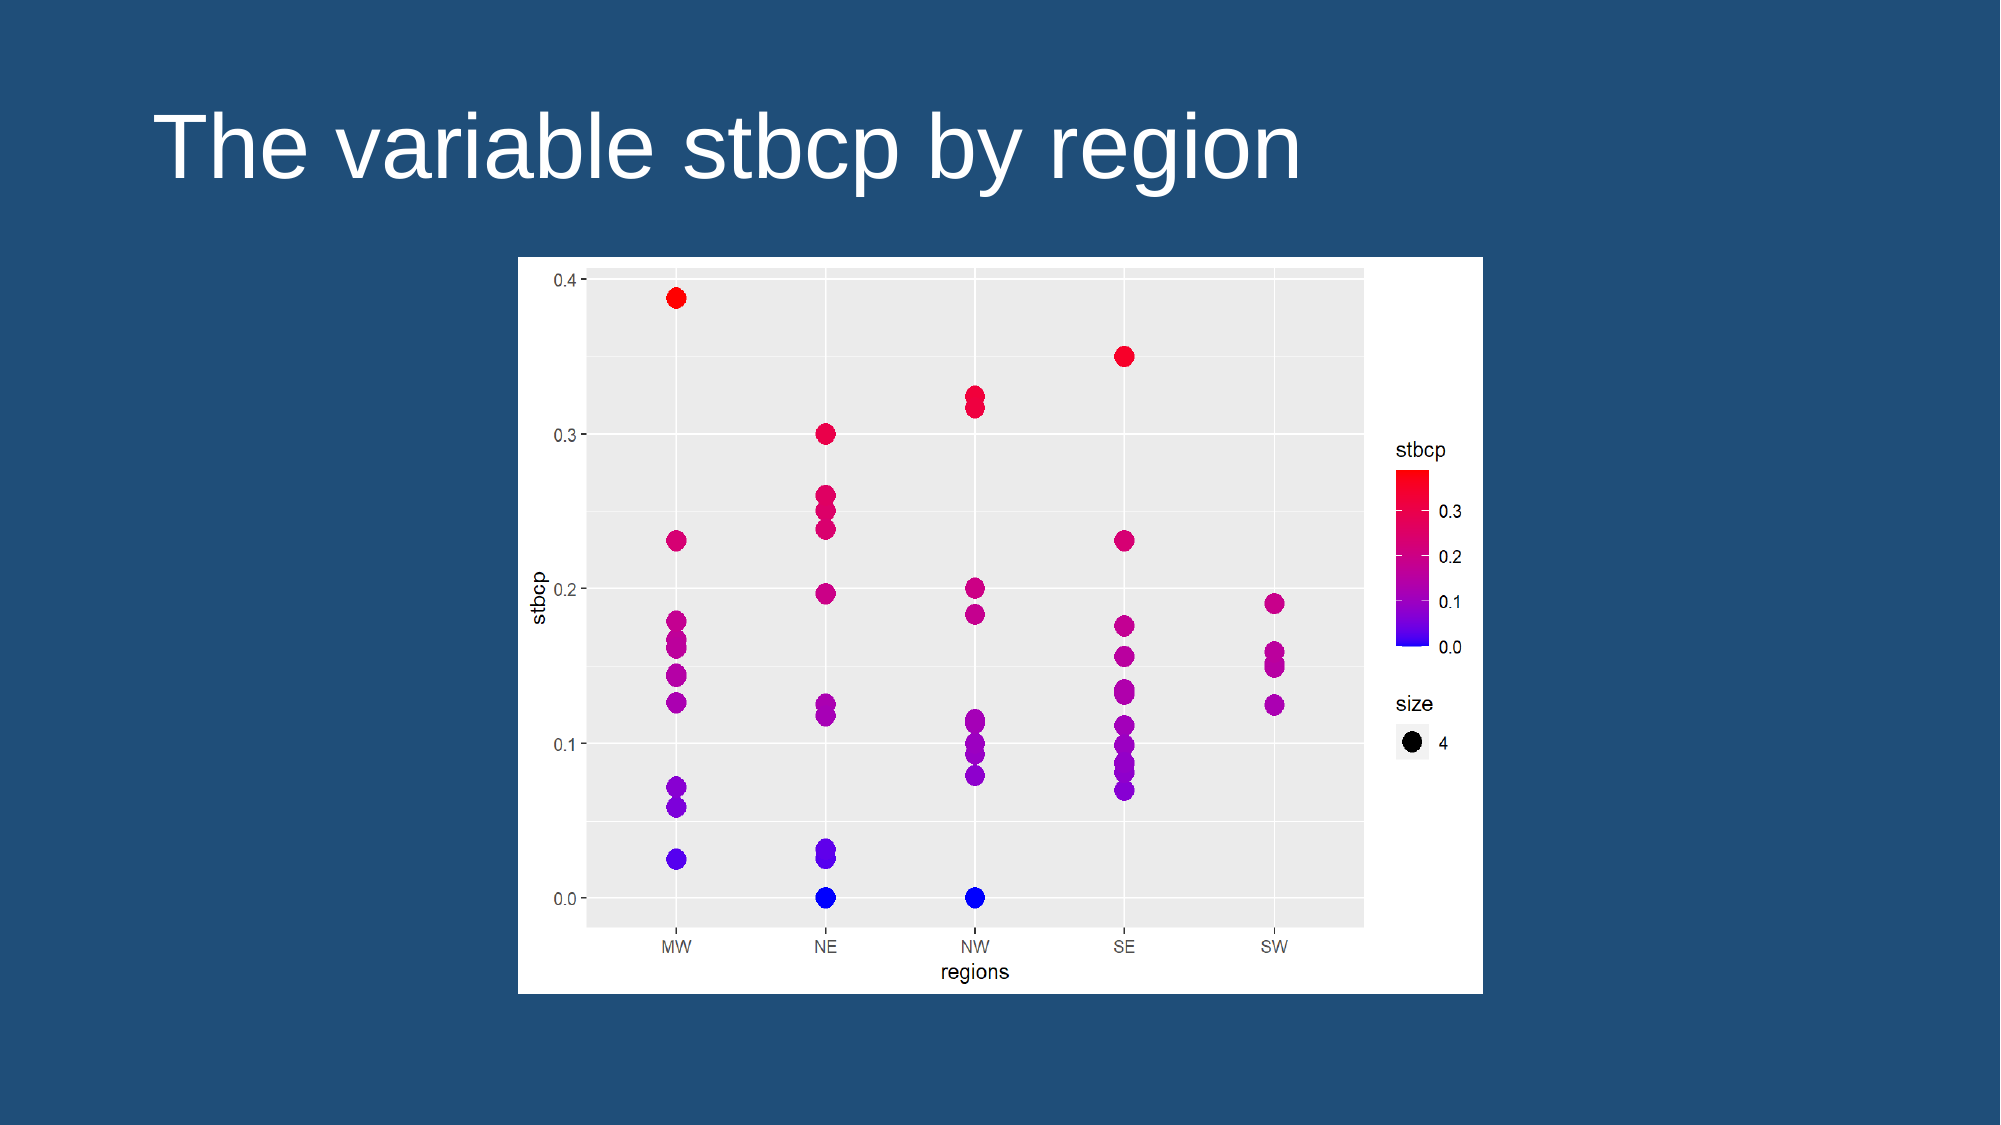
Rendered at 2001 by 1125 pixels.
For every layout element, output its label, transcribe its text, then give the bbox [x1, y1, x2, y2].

title The variable stbcp by region [137, 40, 1863, 258]
picture [517, 257, 1483, 994]
